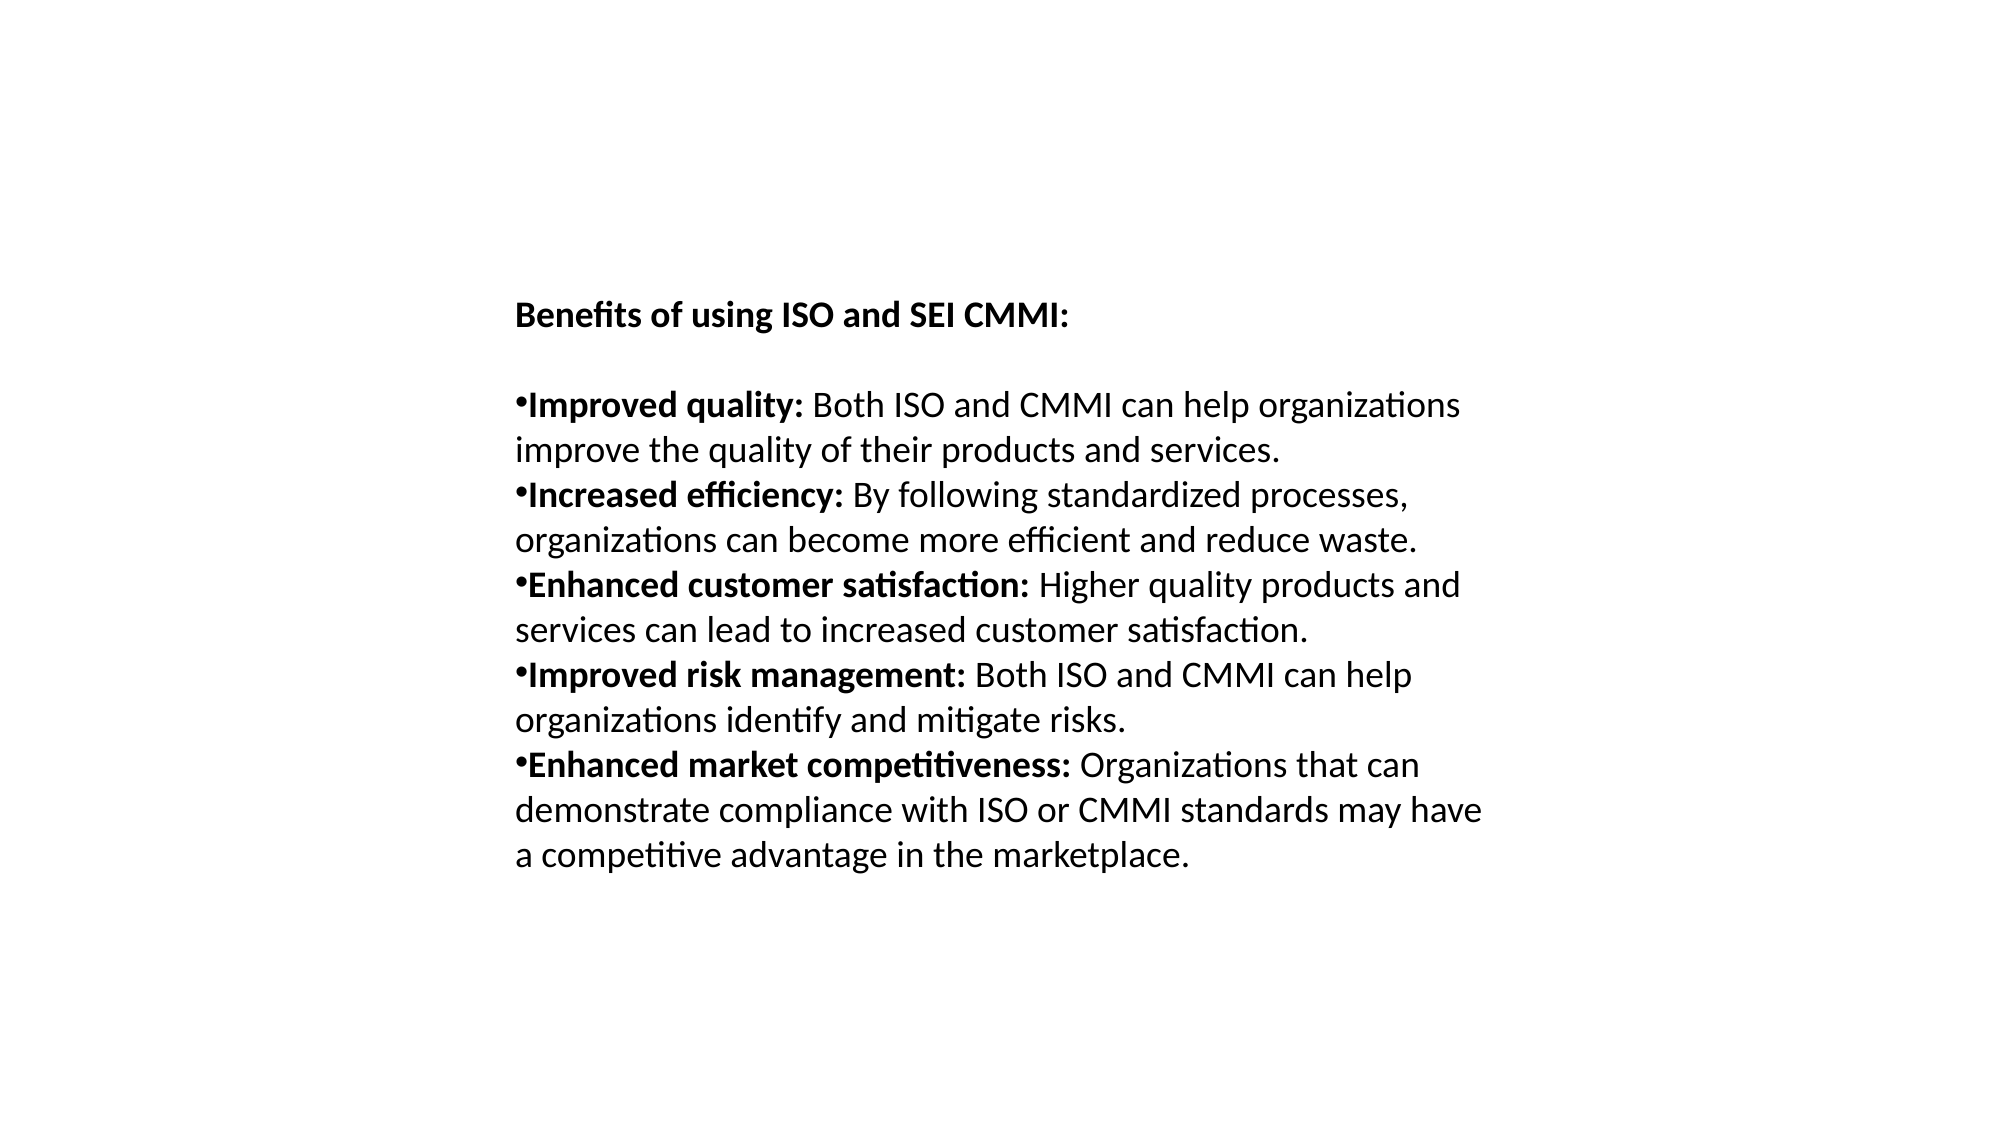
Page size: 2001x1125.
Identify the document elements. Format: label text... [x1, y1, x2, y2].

text_box Benefits of using ISO and SEI CMMI: Improved quality: Both ISO and CMMI can help organizations improve the quality of their products and services. Increased efficiency: By following standardized processes, organizations can become more efficient and reduce waste. Enhanced customer satisfaction: Higher quality products and services can lead to increased customer satisfaction. Improved risk management: Both ISO and CMMI can help organizations identify and mitigate risks. Enhanced market competitiveness: Organizations that can demonstrate compliance with ISO or CMMI standards may have a competitive advantage in the marketplace. [500, 282, 1501, 882]
